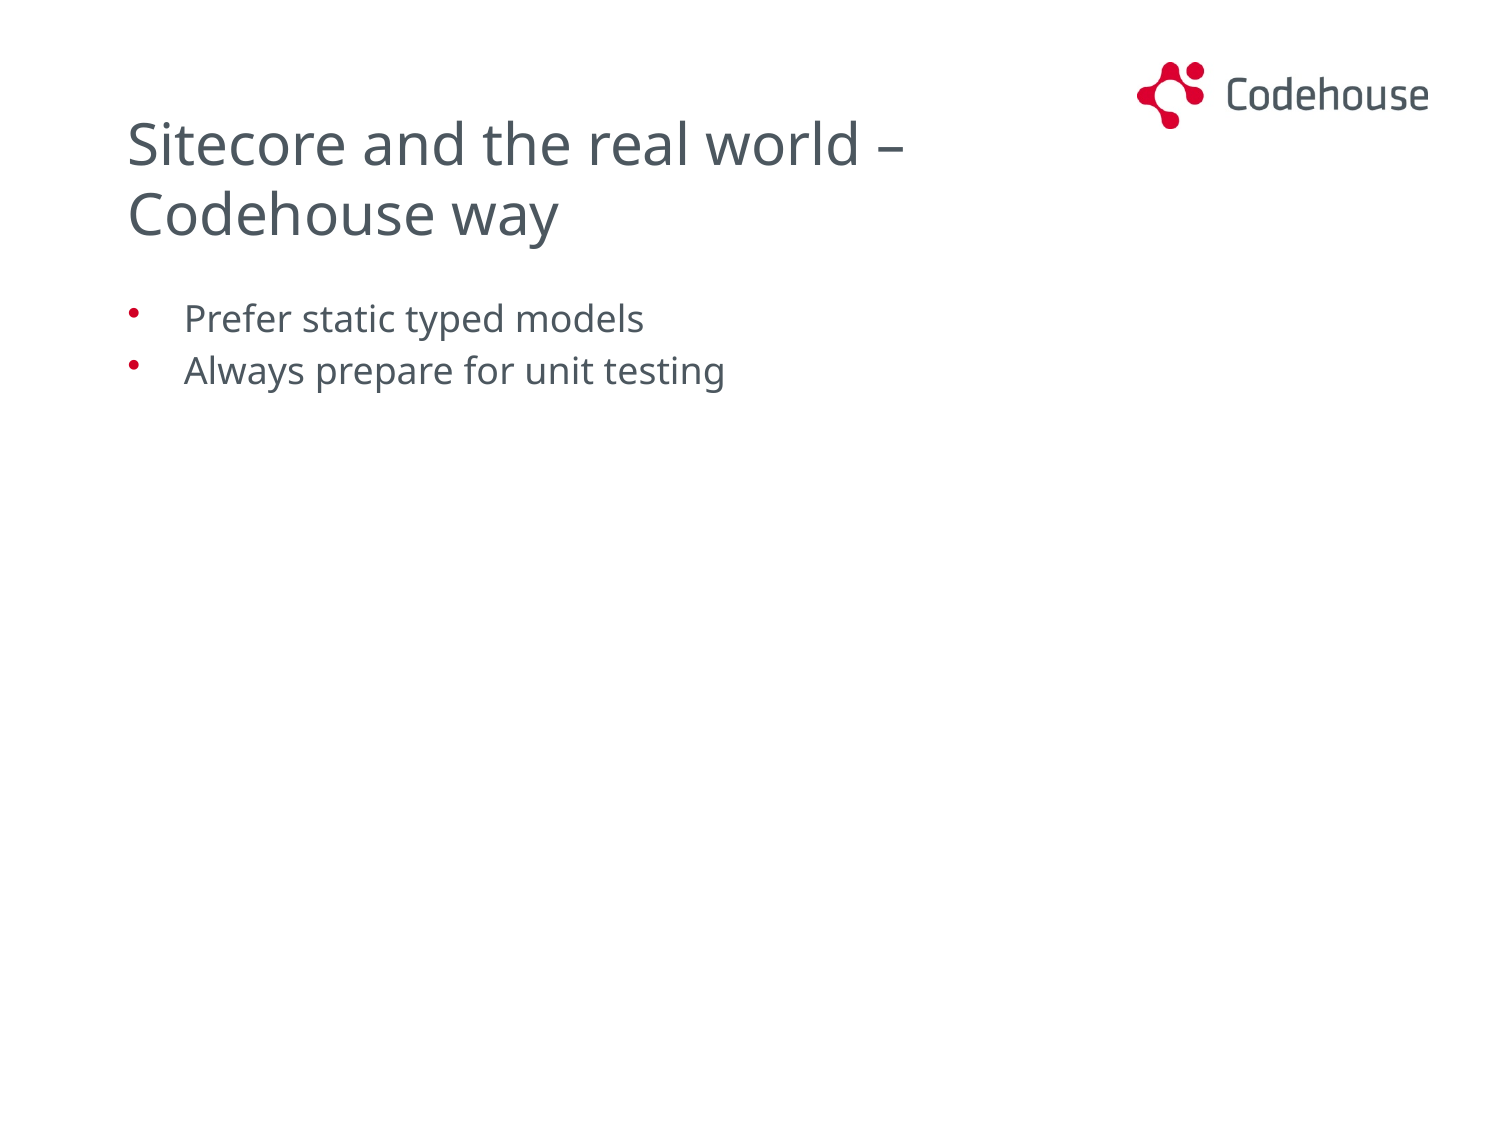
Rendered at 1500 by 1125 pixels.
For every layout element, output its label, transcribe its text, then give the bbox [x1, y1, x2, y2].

list Prefer static typed models Always prepare for unit testing [112, 287, 1426, 1001]
title Sitecore and the real world – Codehouse way [112, 99, 1113, 251]
picture [1137, 62, 1428, 129]
